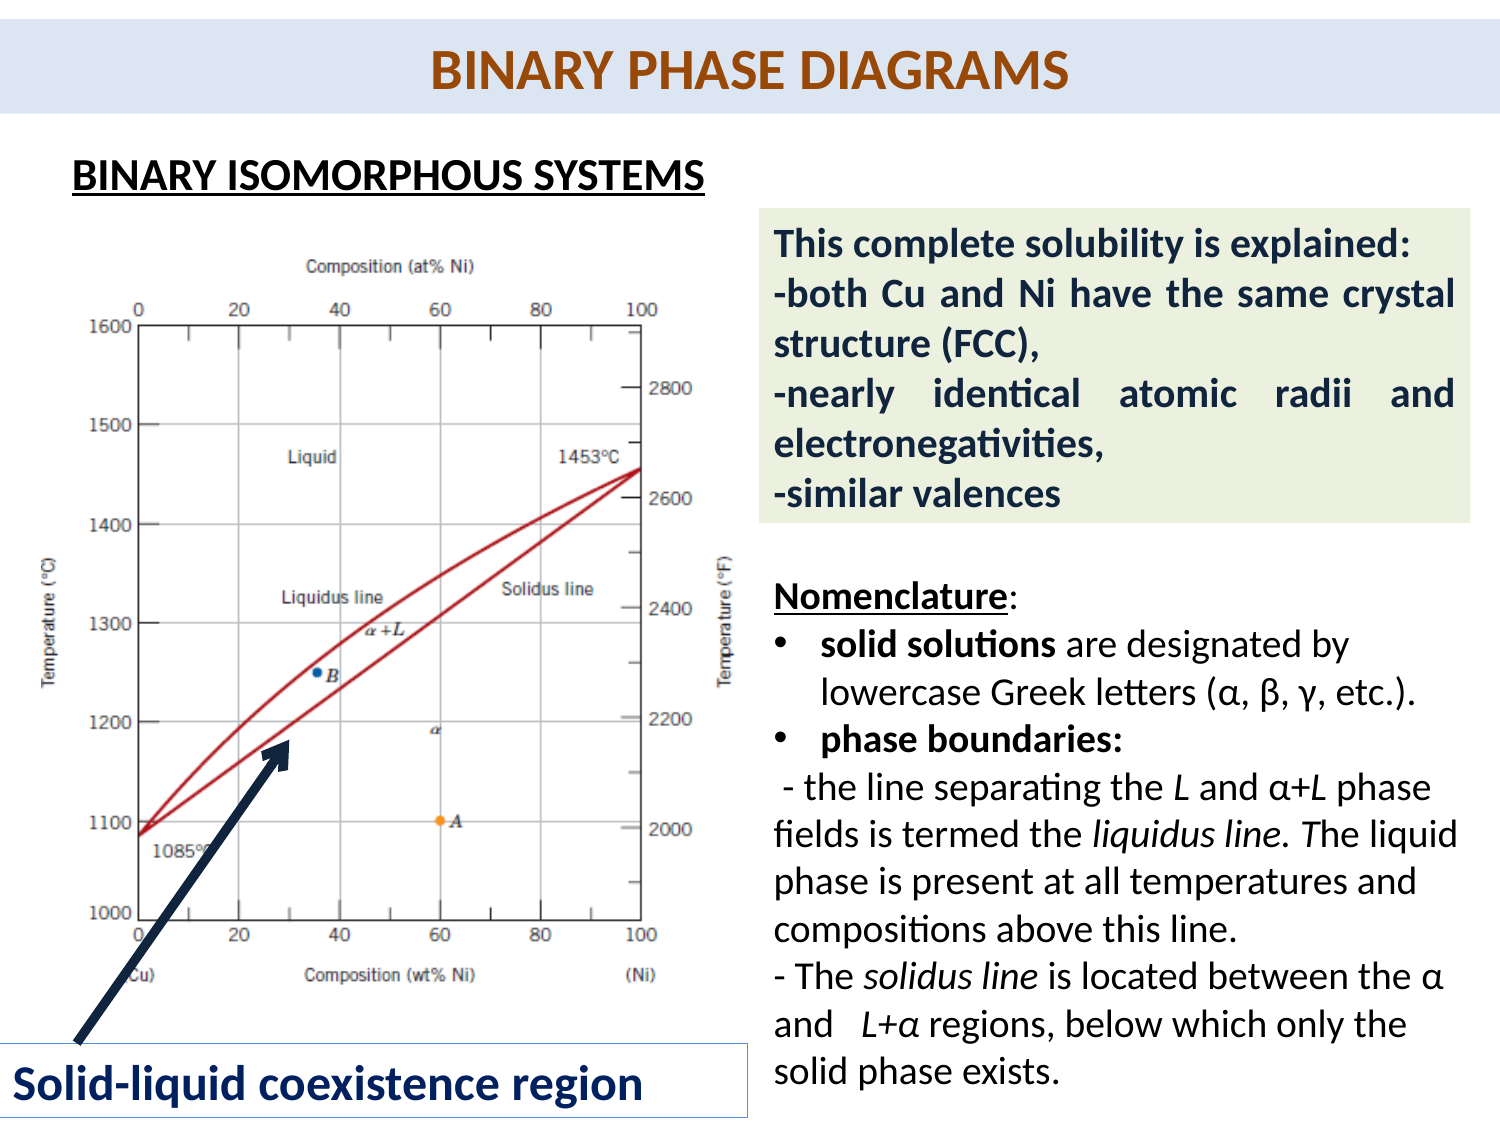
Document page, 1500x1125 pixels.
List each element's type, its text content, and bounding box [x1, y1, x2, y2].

text_box This complete solubility is explained: -both Cu and Ni have the same crystal structure (FCC), -nearly identical atomic radii and electronegativities, -similar valences [758, 208, 1471, 523]
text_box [76, 739, 290, 1044]
title BINARY PHASE DIAGRAMS [0, 19, 1500, 114]
text_box BINARY ISOMORPHOUS SYSTEMS [57, 137, 721, 207]
picture [41, 243, 760, 1000]
text_box Solid-liquid coexistence region [0, 1043, 748, 1118]
text_box Nomenclature: solid solutions are designated by lowercase Greek letters (α, β, γ, etc.). phase boundaries: - the line separating the L and α+L phase fields is termed the liquidus line. The liquid phase is present at all temperatures and compositions above this line. - The solidus line is located between the α and L+α regions, below which only the solid phase exists. [758, 563, 1500, 1101]
